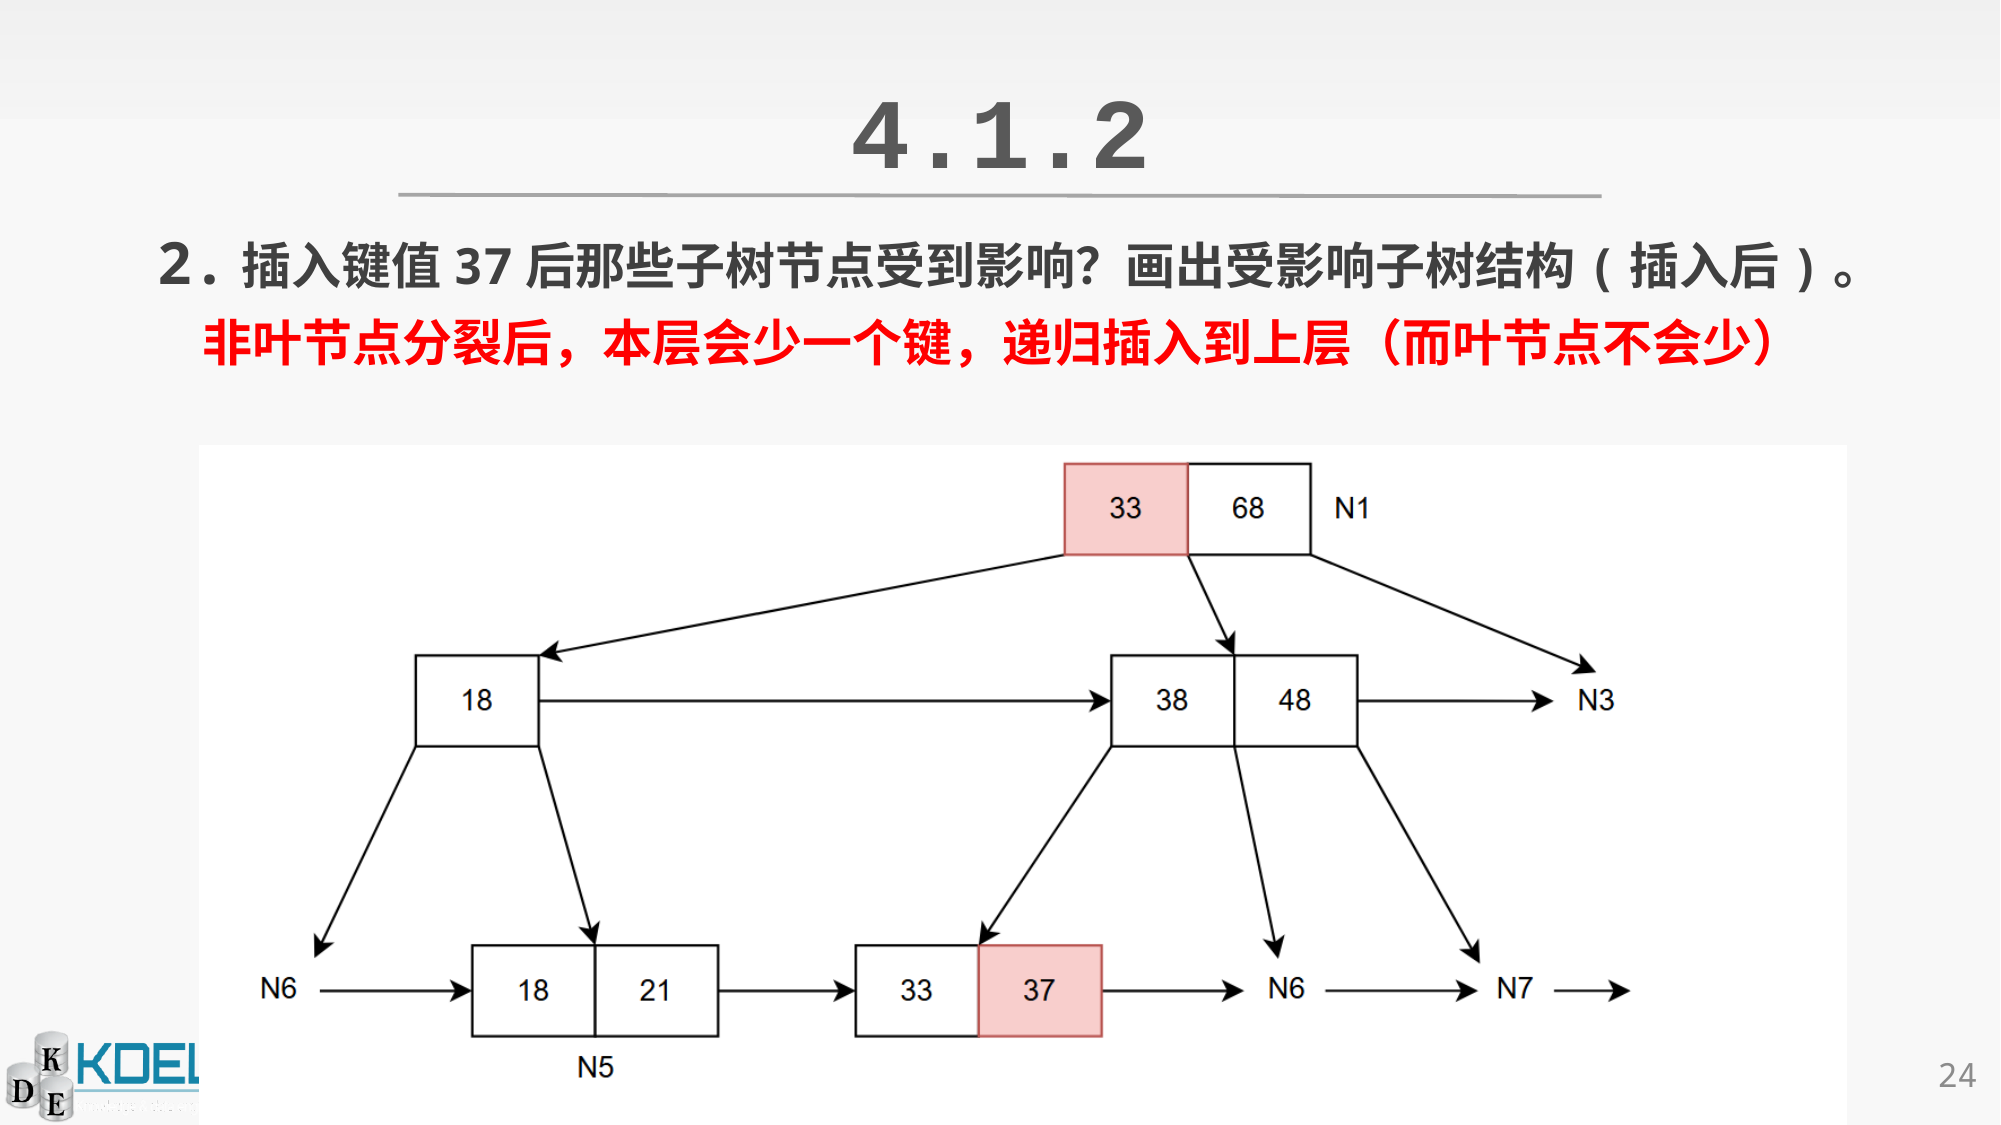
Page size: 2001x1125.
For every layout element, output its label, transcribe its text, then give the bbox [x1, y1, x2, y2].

slide_number 24 [1915, 1046, 2000, 1107]
list 2.插入键值37后那些子树节点受到影响？画出受影响子树结构(插入后)。 非叶节点分裂后，本层会少一个键，递归插入到上层（而叶节点不会少） [142, 226, 1904, 1028]
title 4.1.2 [301, 71, 1700, 201]
picture [0, 445, 1847, 1125]
